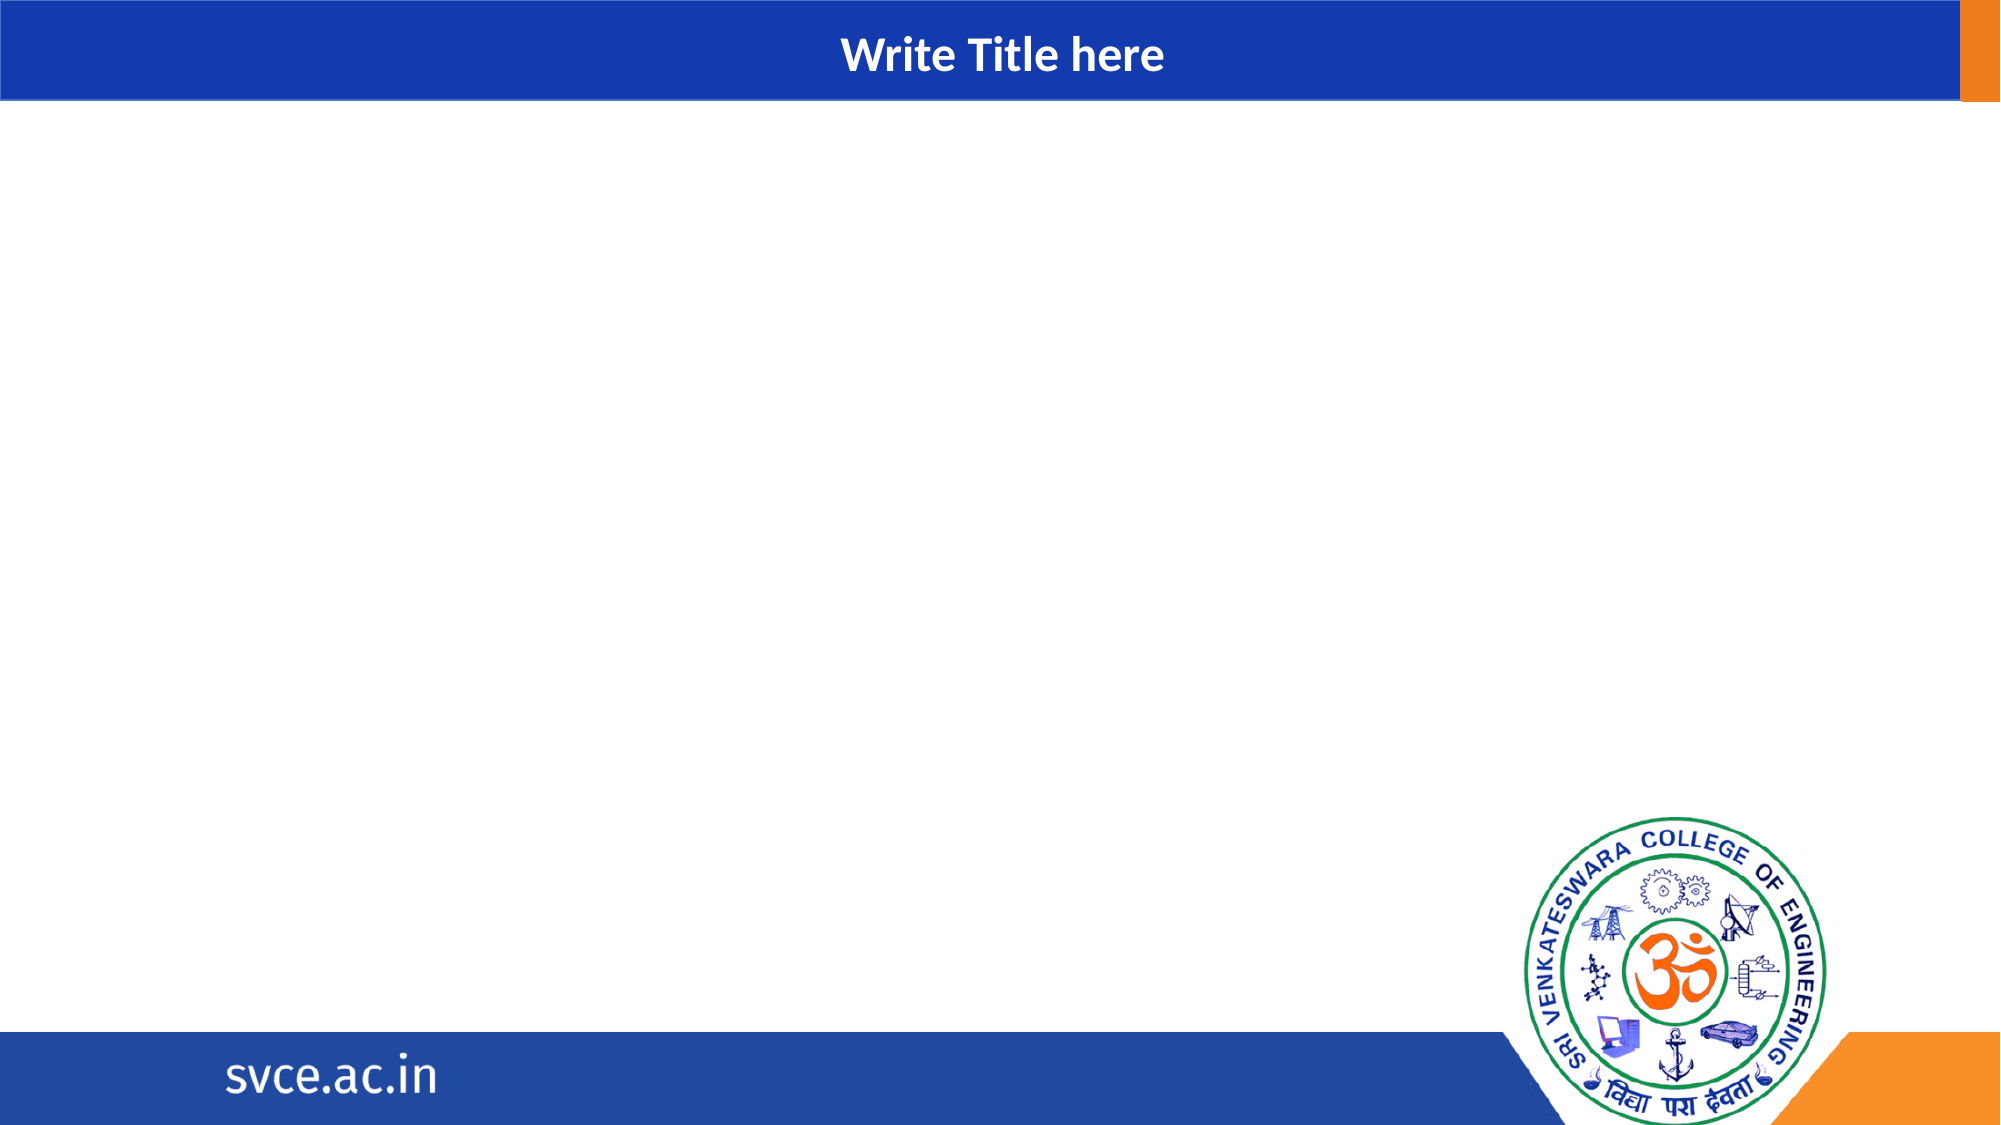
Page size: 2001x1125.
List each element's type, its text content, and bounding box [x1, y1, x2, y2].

text_box Write Title here [648, 13, 1357, 89]
picture [0, 713, 2000, 1125]
text_box [0, 0, 1962, 100]
text_box [1962, 0, 2000, 100]
